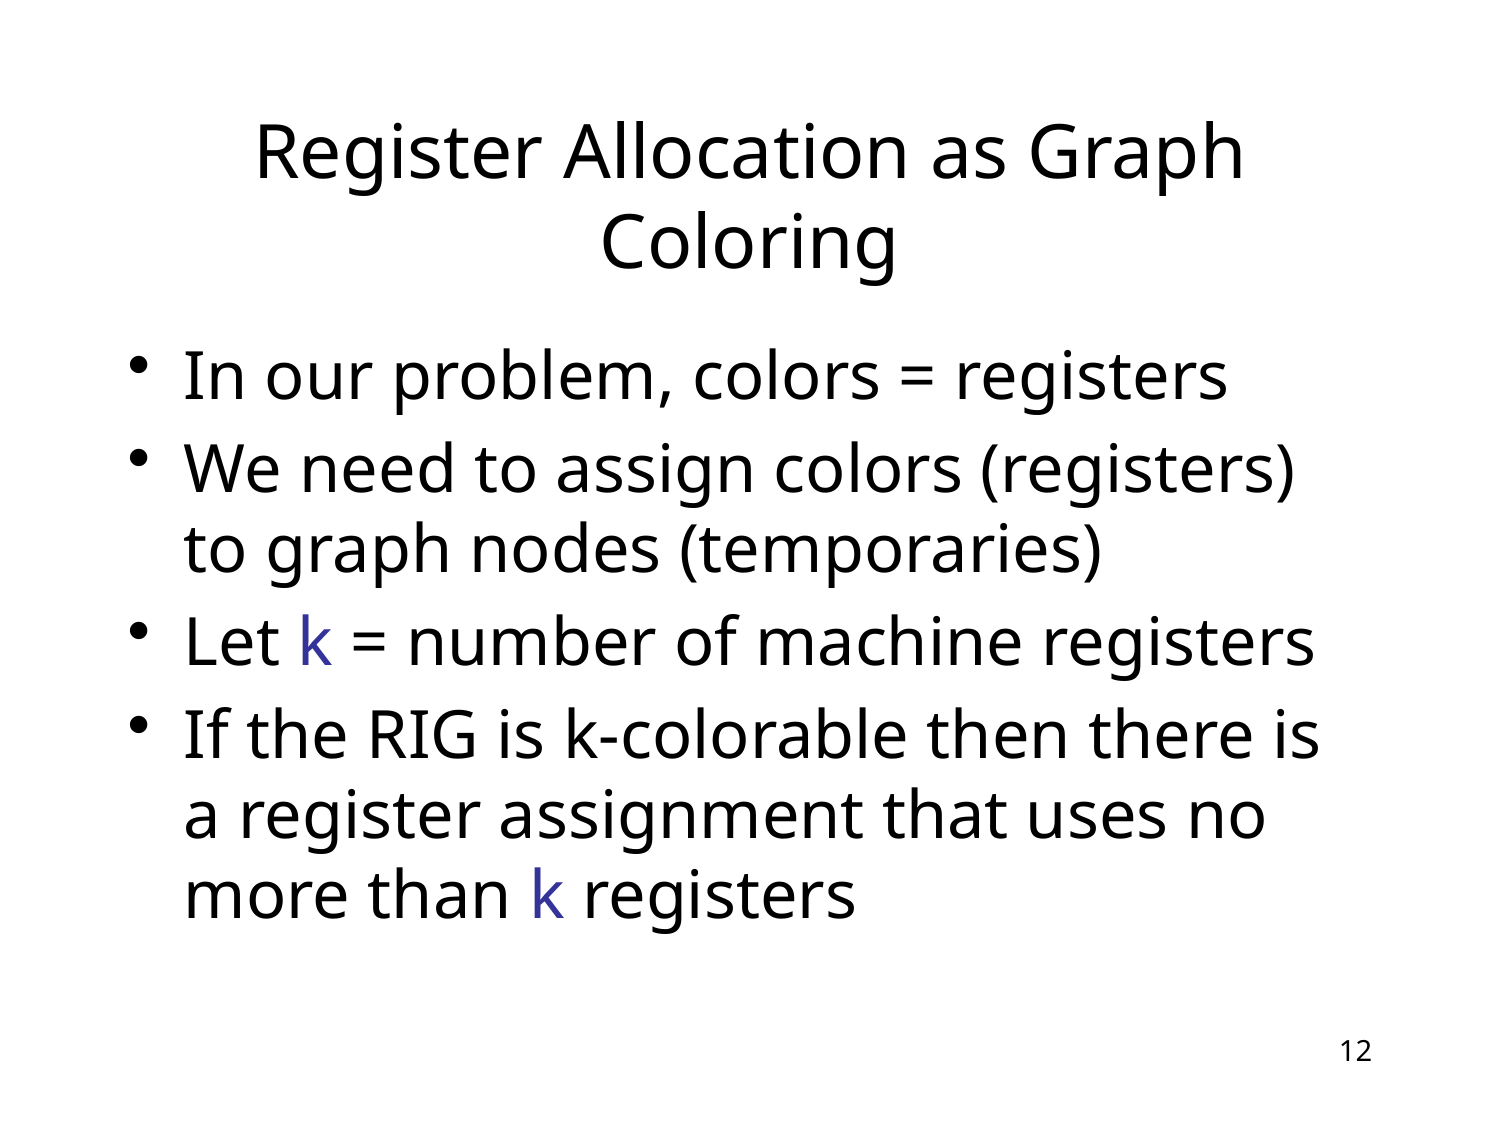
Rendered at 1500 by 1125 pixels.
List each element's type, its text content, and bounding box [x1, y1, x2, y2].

list In our problem, colors = registers We need to assign colors (registers) to graph nodes (temporaries) Let k = number of machine registers If the RIG is k-colorable then there is a register assignment that uses no more than k registers [112, 324, 1388, 1001]
title Register Allocation as Graph Coloring [112, 99, 1388, 288]
slide_number 12 [1074, 1024, 1388, 1101]
